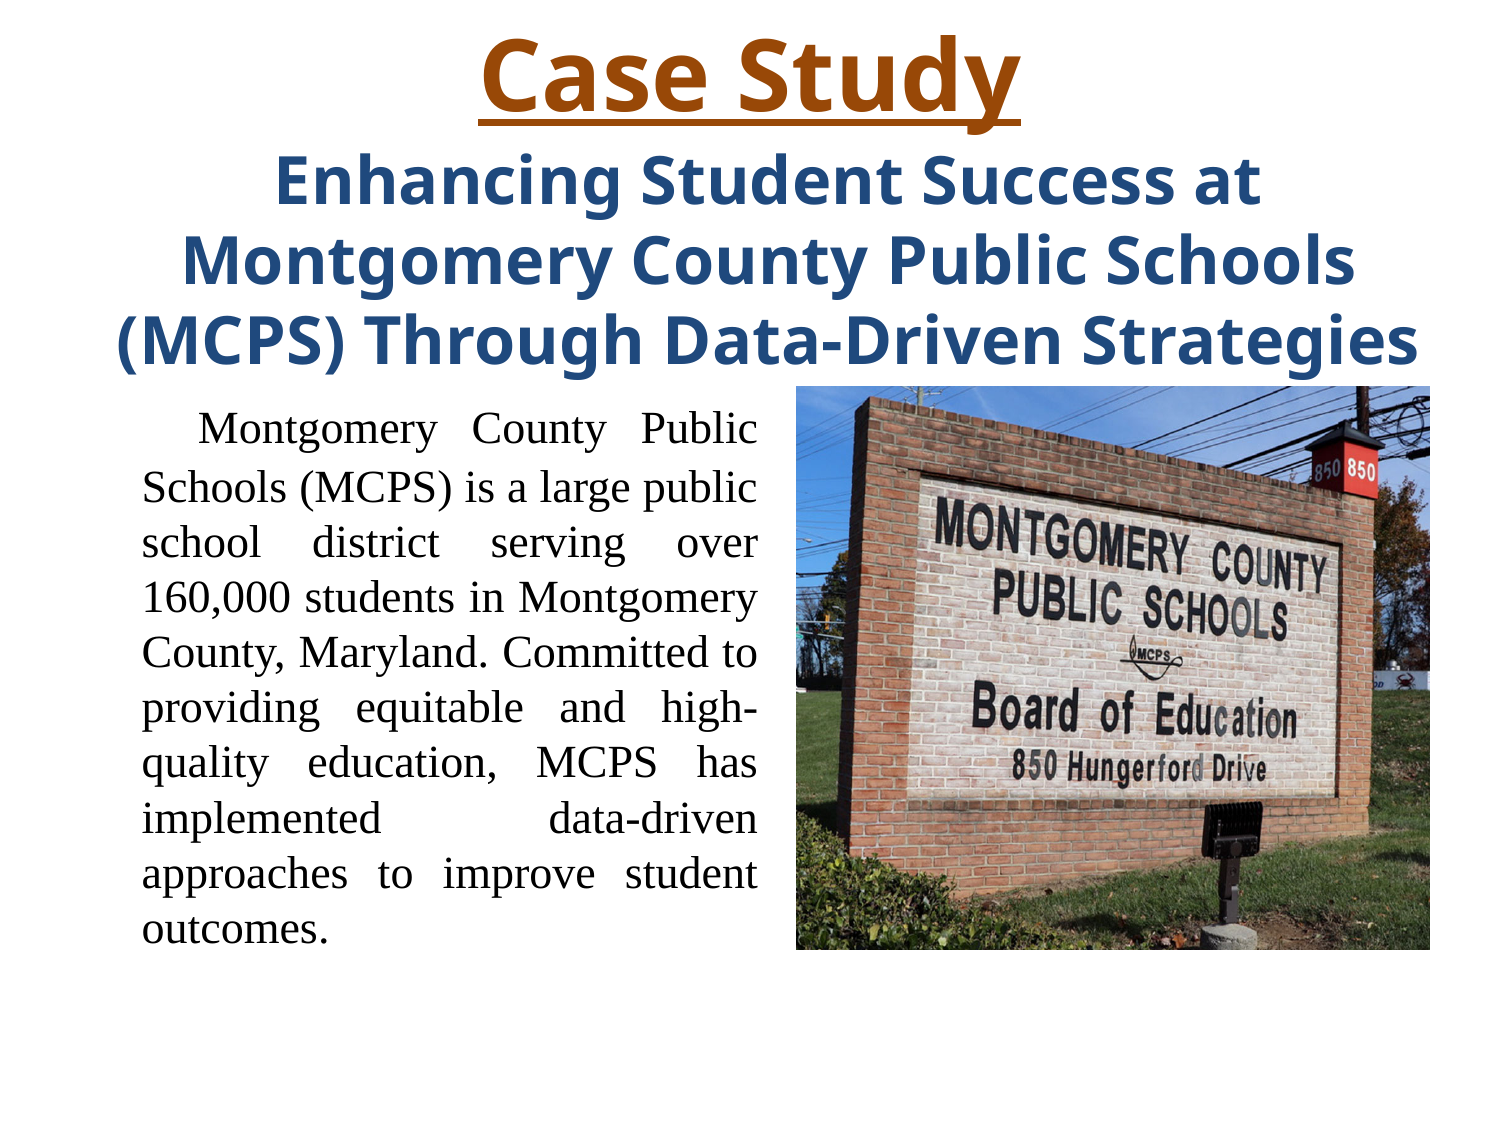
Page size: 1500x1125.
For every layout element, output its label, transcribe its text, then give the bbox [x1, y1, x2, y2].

picture [796, 386, 1430, 950]
title Enhancing Student Success at Montgomery County Public Schools (MCPS) Through Data-Driven Strategies [93, 164, 1444, 352]
list Montgomery County Public Schools (MCPS) is a large public school district serving over 160,000 students in Montgomery County, Maryland. Committed to providing equitable and high-quality education, MCPS has implemented data-driven approaches to improve student outcomes. [75, 375, 774, 1005]
text_box Case Study [0, 0, 1500, 143]
